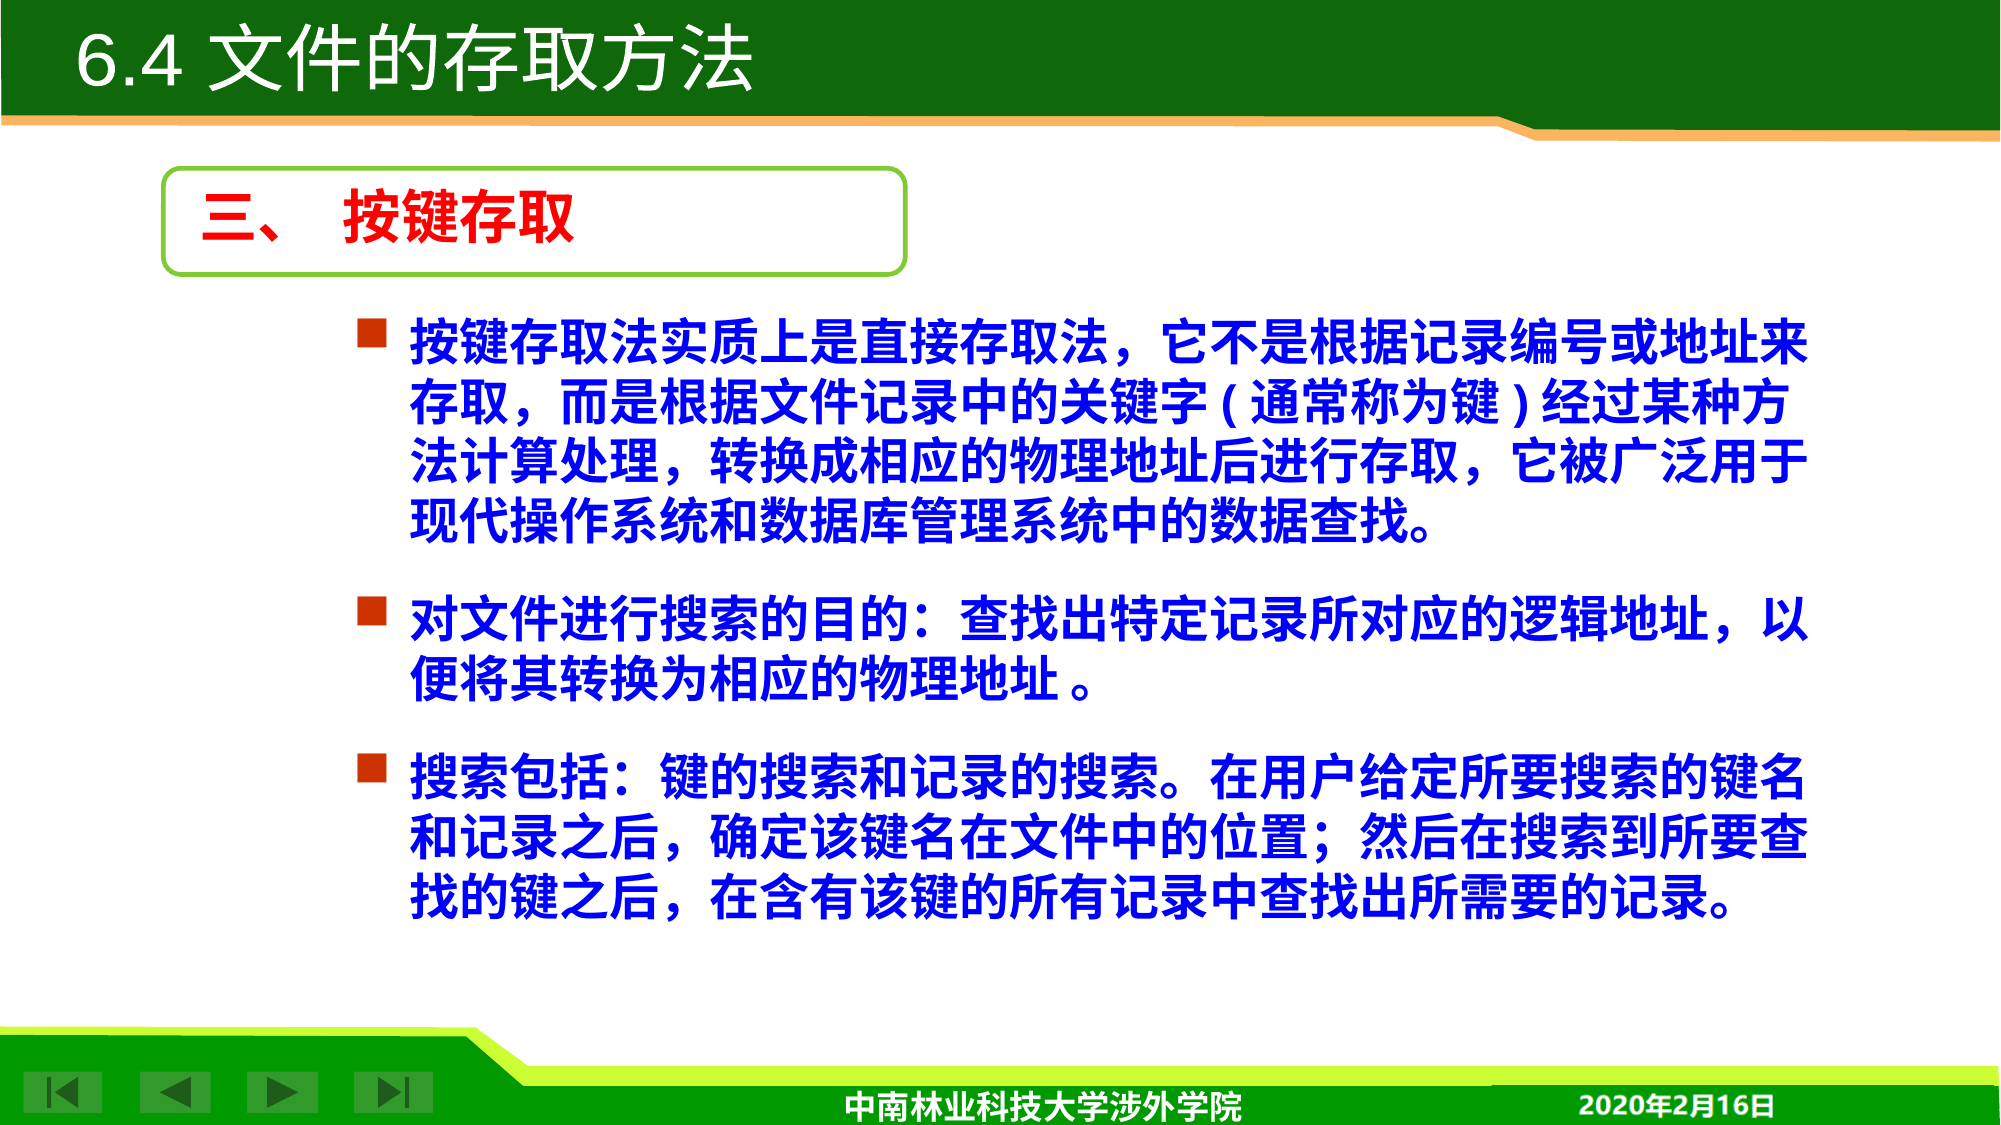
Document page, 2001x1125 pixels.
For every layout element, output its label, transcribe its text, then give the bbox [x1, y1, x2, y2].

list 按键存取法实质上是直接存取法，它不是根据记录编号或地址来存取，而是根据文件记录中的关键字(通常称为键)经过某种方法计算处理，转换成相应的物理地址后进行存取，它被广泛用于现代操作系统和数据库管理系统中的数据查找。 对文件进行搜索的目的：查找出特定记录所对应的逻辑地址，以便将其转换为相应的物理地址 。 搜索包括：键的搜索和记录的搜索。在用户给定所要搜索的键名和记录之后，确定该键名在文件中的位置；然后在搜索到所要查找的键之后，在含有该键的所有记录中查找出所需要的记录。 [338, 302, 1839, 1024]
text_box 三、 按键存取 [184, 172, 929, 258]
text_box [163, 168, 906, 275]
